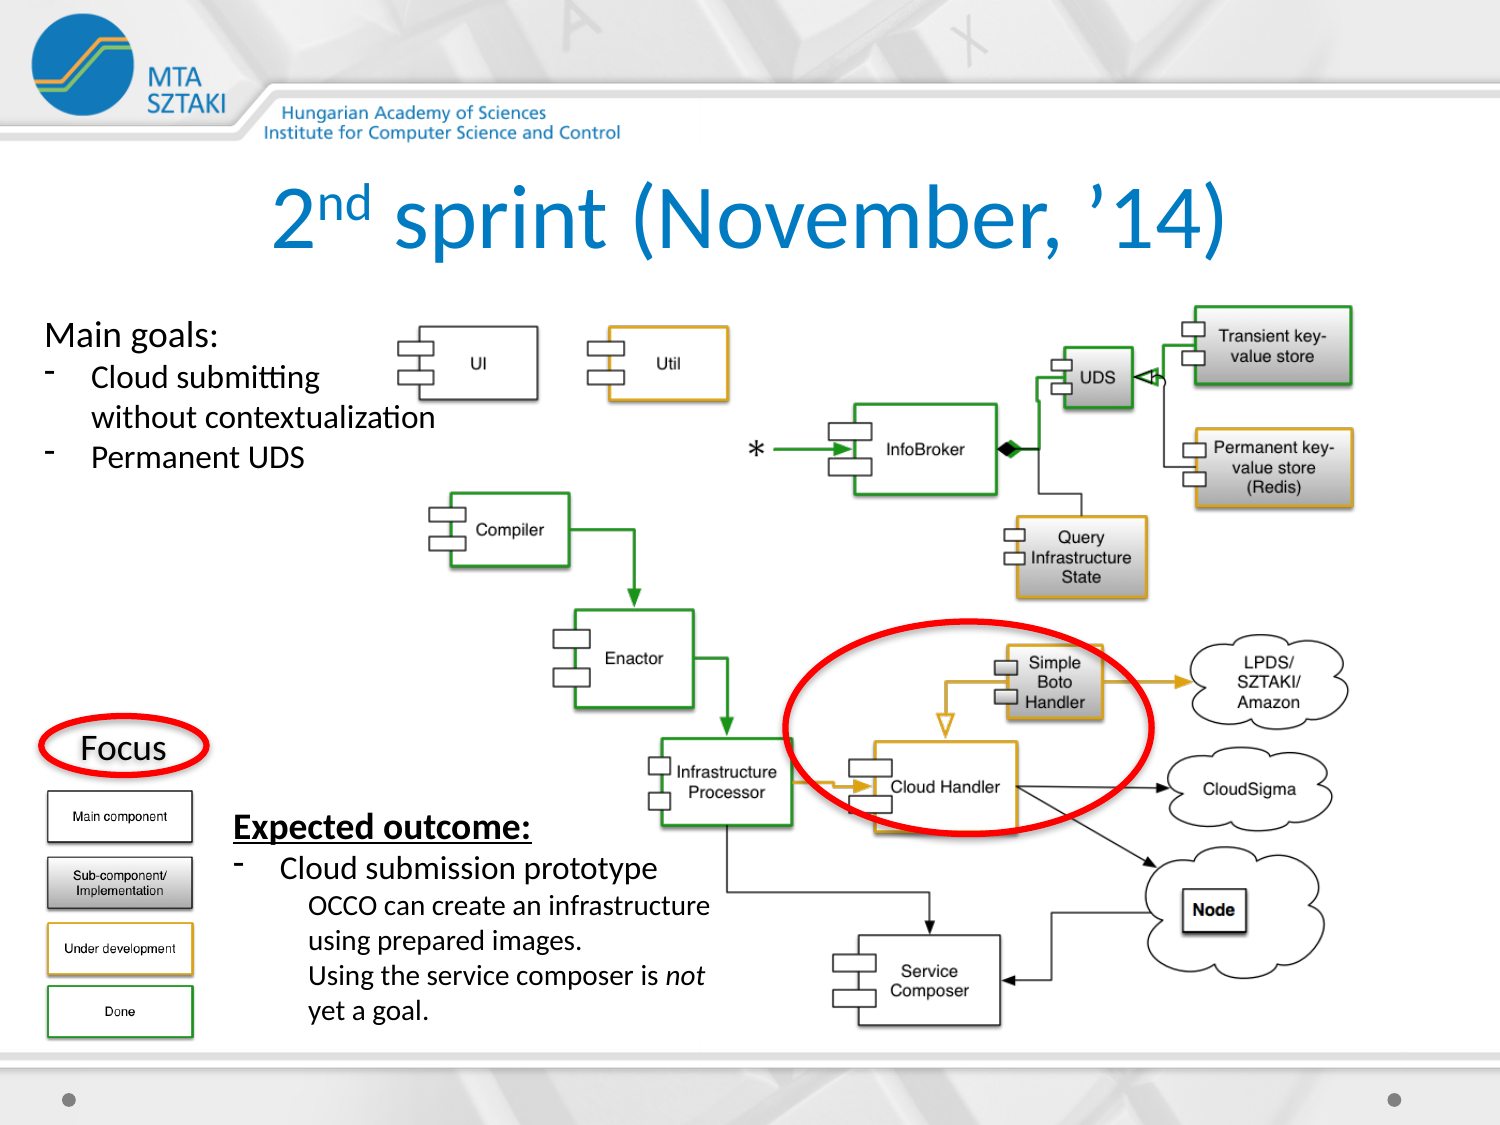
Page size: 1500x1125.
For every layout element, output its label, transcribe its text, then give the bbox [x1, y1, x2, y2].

text_box Expected outcome: Cloud submission prototype OCCO can create an infrastructure using prepared images. Using the service composer is not yet a goal. [218, 794, 739, 1079]
picture [0, 0, 1500, 1125]
text_box Main goals: Cloud submitting without contextualization Permanent UDS [29, 302, 393, 483]
text_box Focus [40, 715, 208, 776]
title 2nd sprint (November, ’14) [75, 149, 1425, 291]
